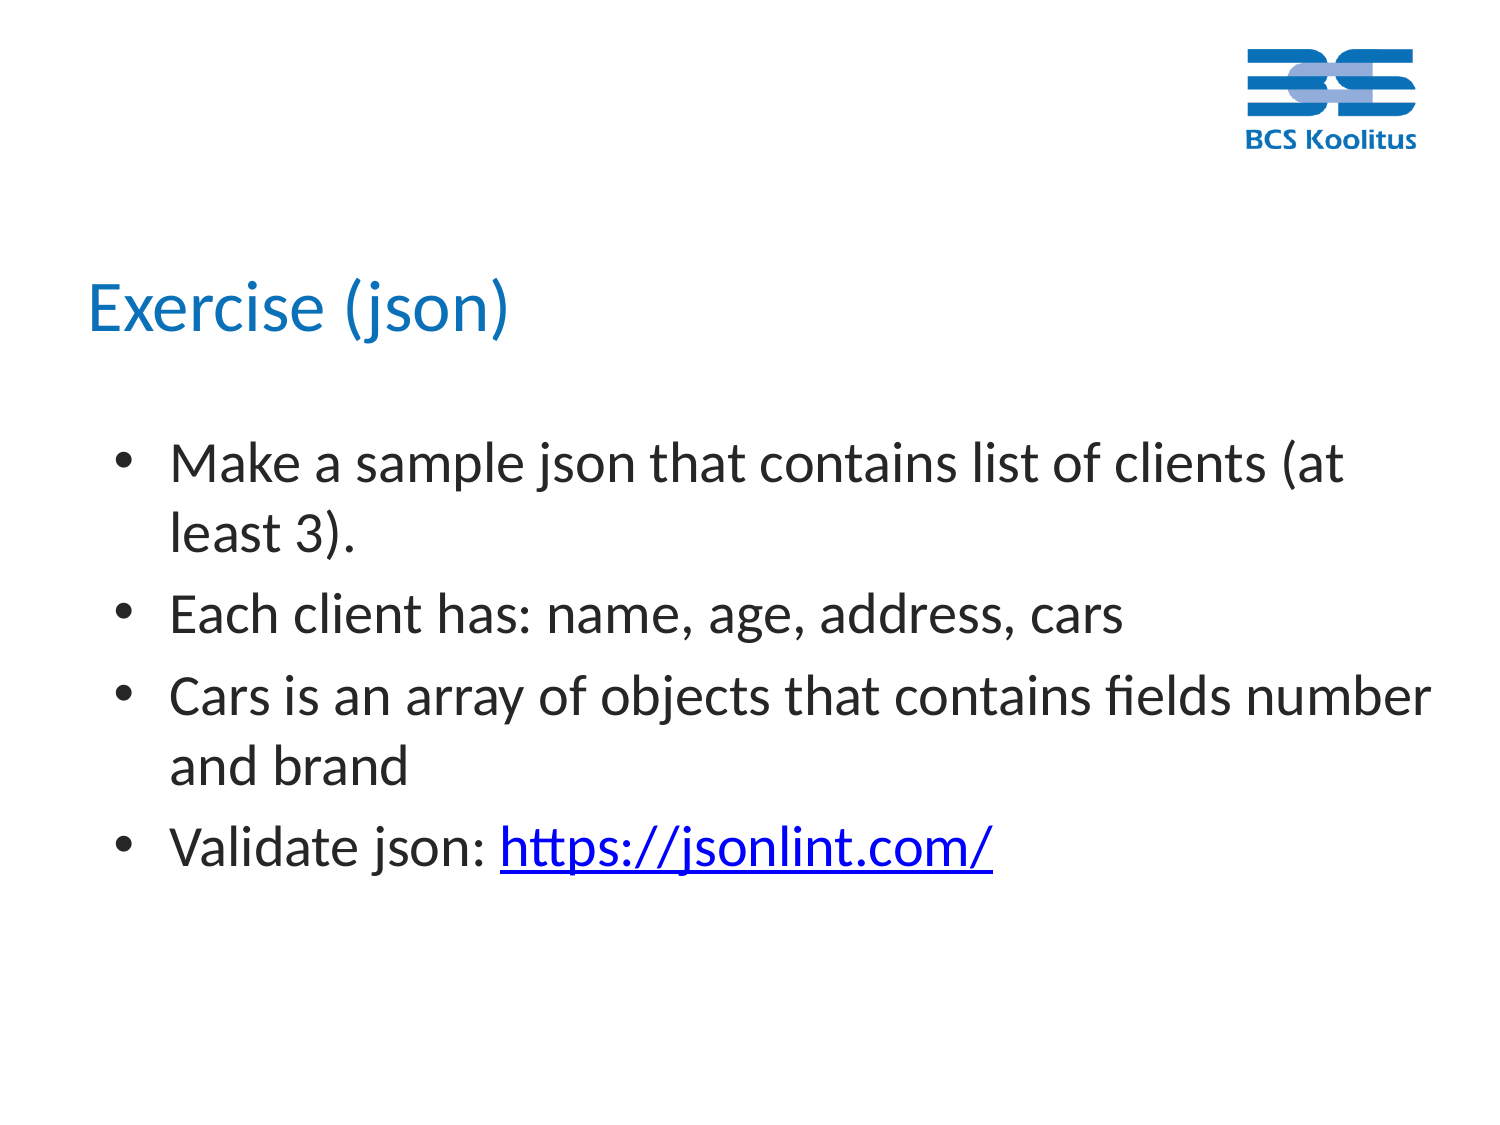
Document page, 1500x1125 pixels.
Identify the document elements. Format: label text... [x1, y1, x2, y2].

text_box Exercise (json) [72, 166, 1423, 354]
text_box [73, 391, 1425, 1047]
picture [1246, 49, 1416, 149]
text_box Make a sample json that contains list of clients (at least 3). Each client has: name, age, address, cars Cars is an array of objects that contains fields number and brand Validate json: https://jsonlint.com/ [98, 416, 1450, 1072]
